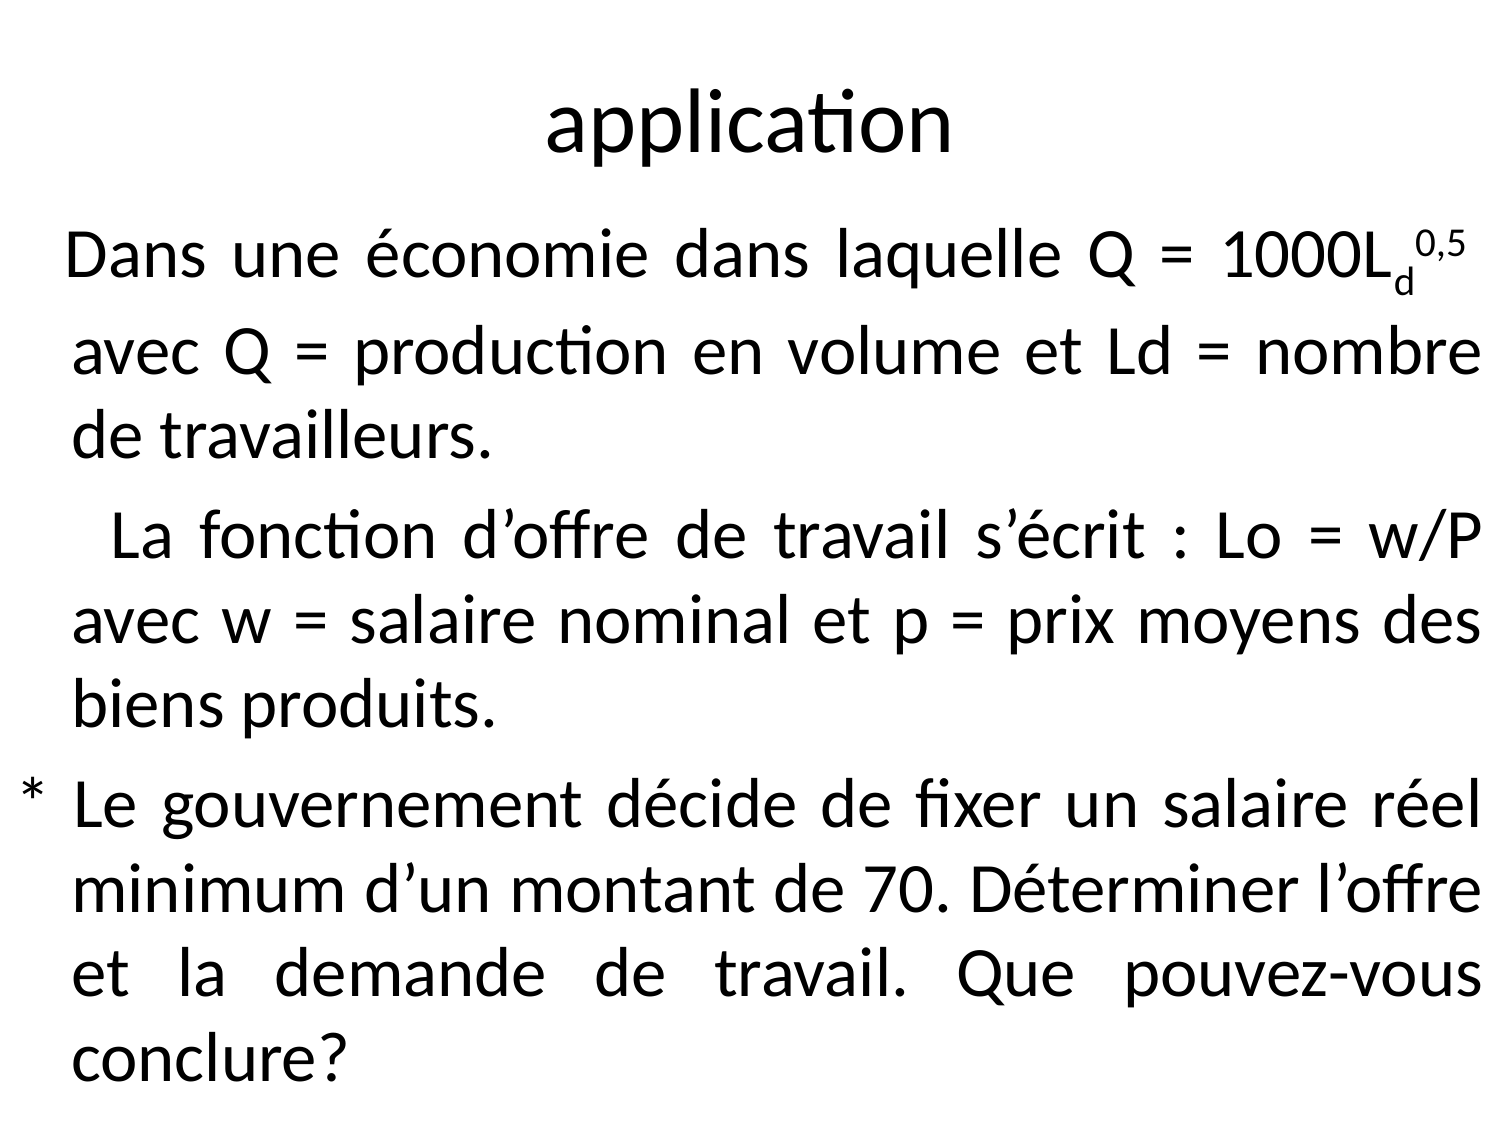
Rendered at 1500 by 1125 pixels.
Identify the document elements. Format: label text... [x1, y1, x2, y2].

title application [75, 45, 1425, 188]
list Dans une économie dans laquelle Q = 1000Ld0,5 avec Q = production en volume et Ld = nombre de travailleurs. La fonction d’offre de travail s’écrit : Lo = w/P avec w = salaire nominal et p = prix moyens des biens produits. * Le gouvernement décide de fixer un salaire réel minimum d’un montant de 70. Déterminer l’offre et la demande de travail. Que pouvez-vous conclure? [0, 199, 1500, 1125]
